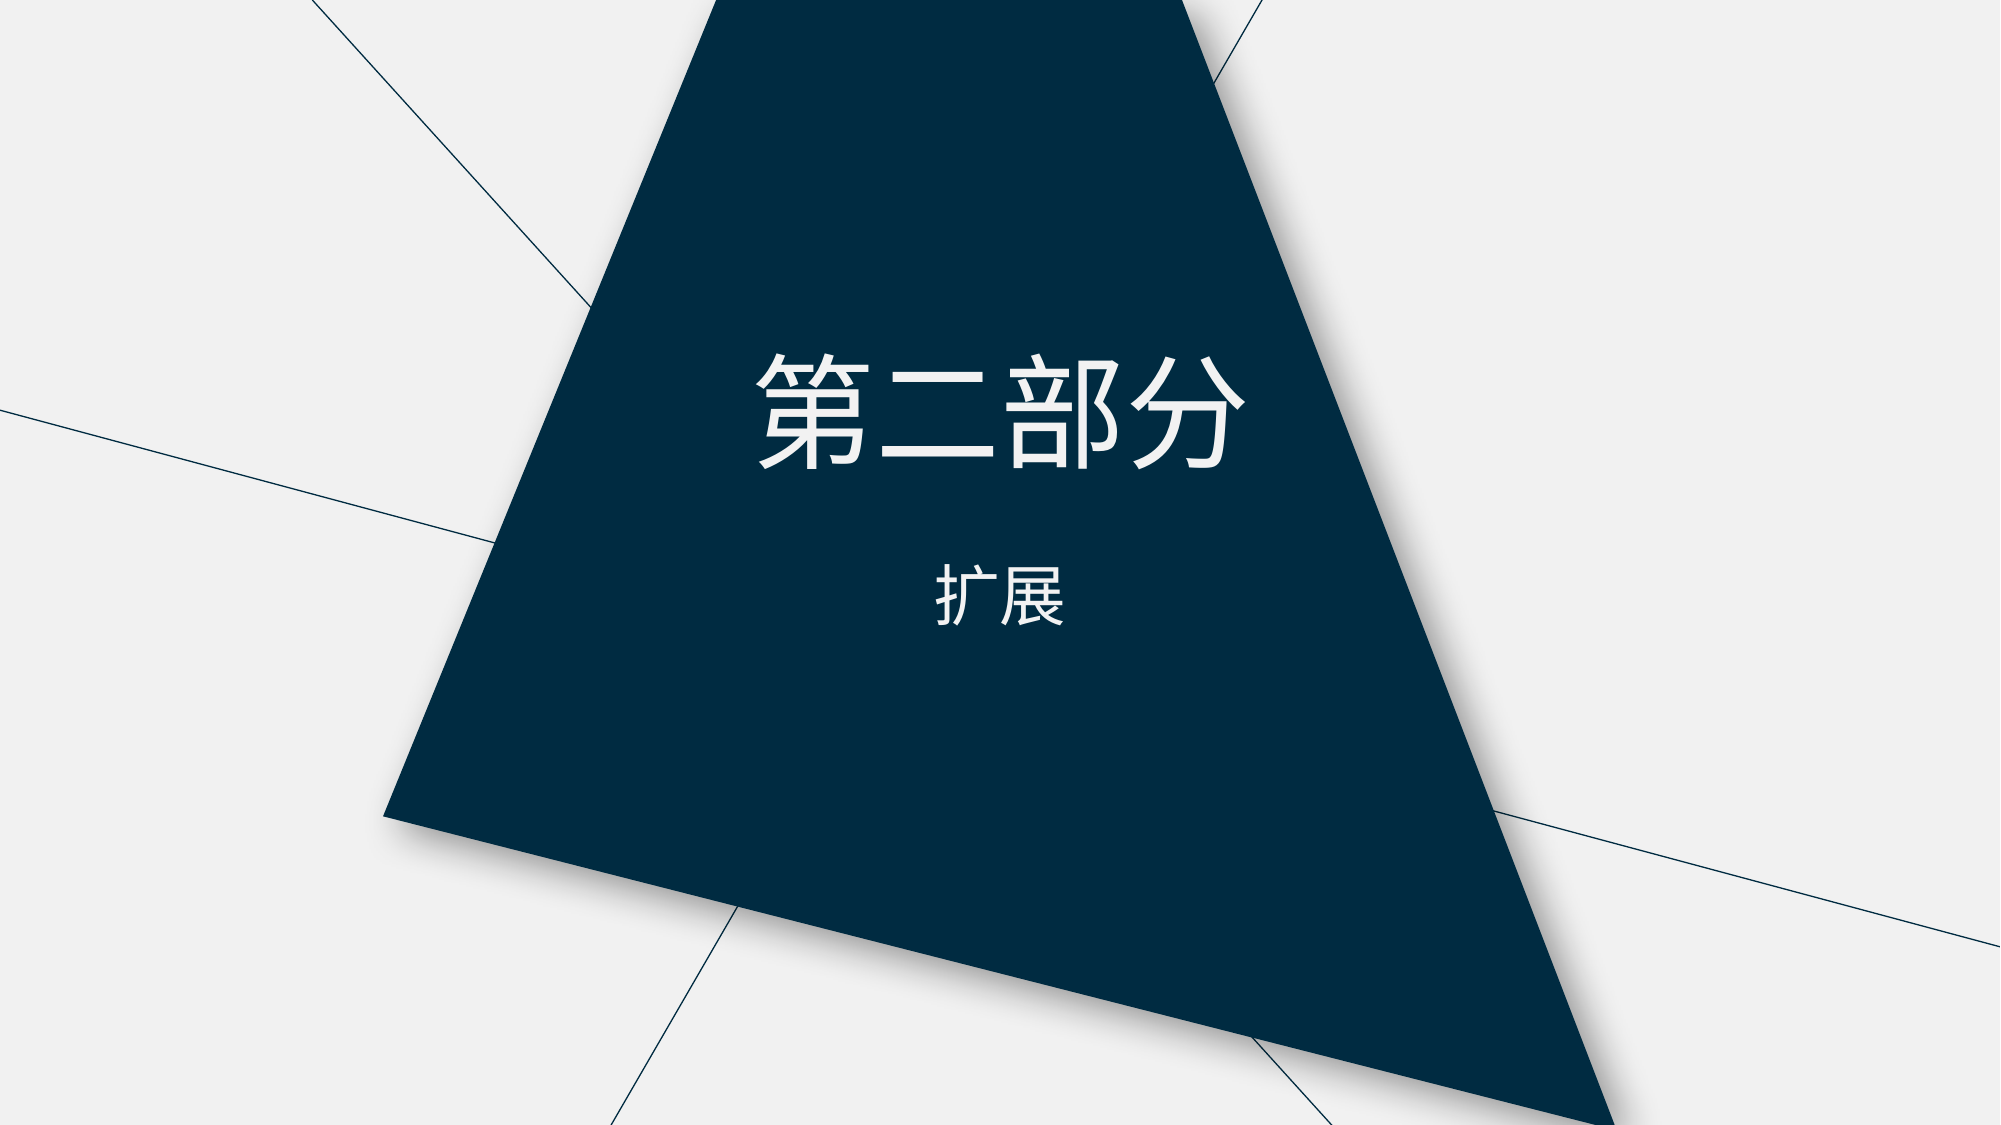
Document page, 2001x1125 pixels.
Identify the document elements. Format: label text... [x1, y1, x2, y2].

text_box [383, 0, 1615, 1125]
text_box 第二部分 [735, 326, 1265, 492]
text_box 扩展 [709, 546, 1291, 642]
